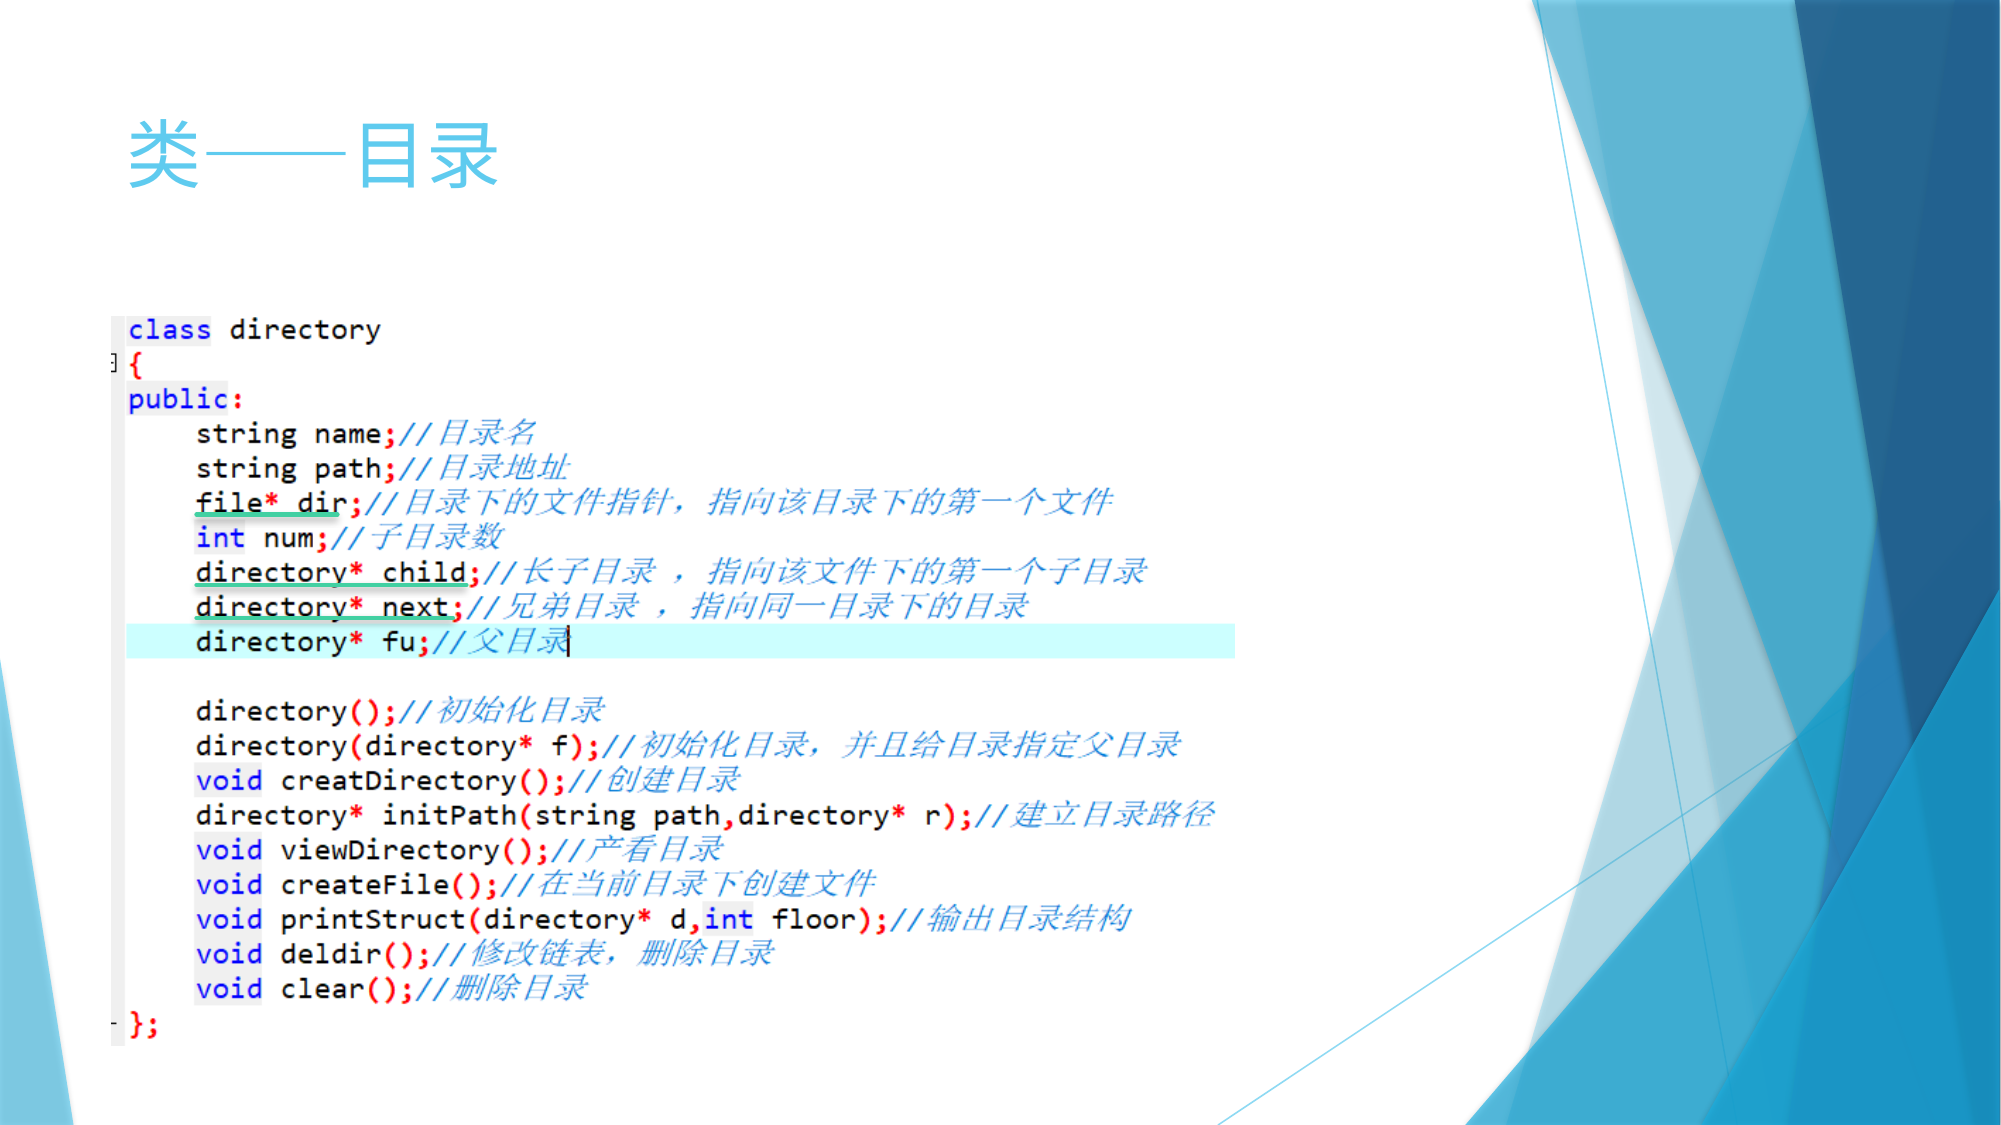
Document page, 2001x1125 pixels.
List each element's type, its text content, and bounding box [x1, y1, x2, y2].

title 类——目录 [111, 99, 1522, 317]
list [110, 316, 1235, 1046]
